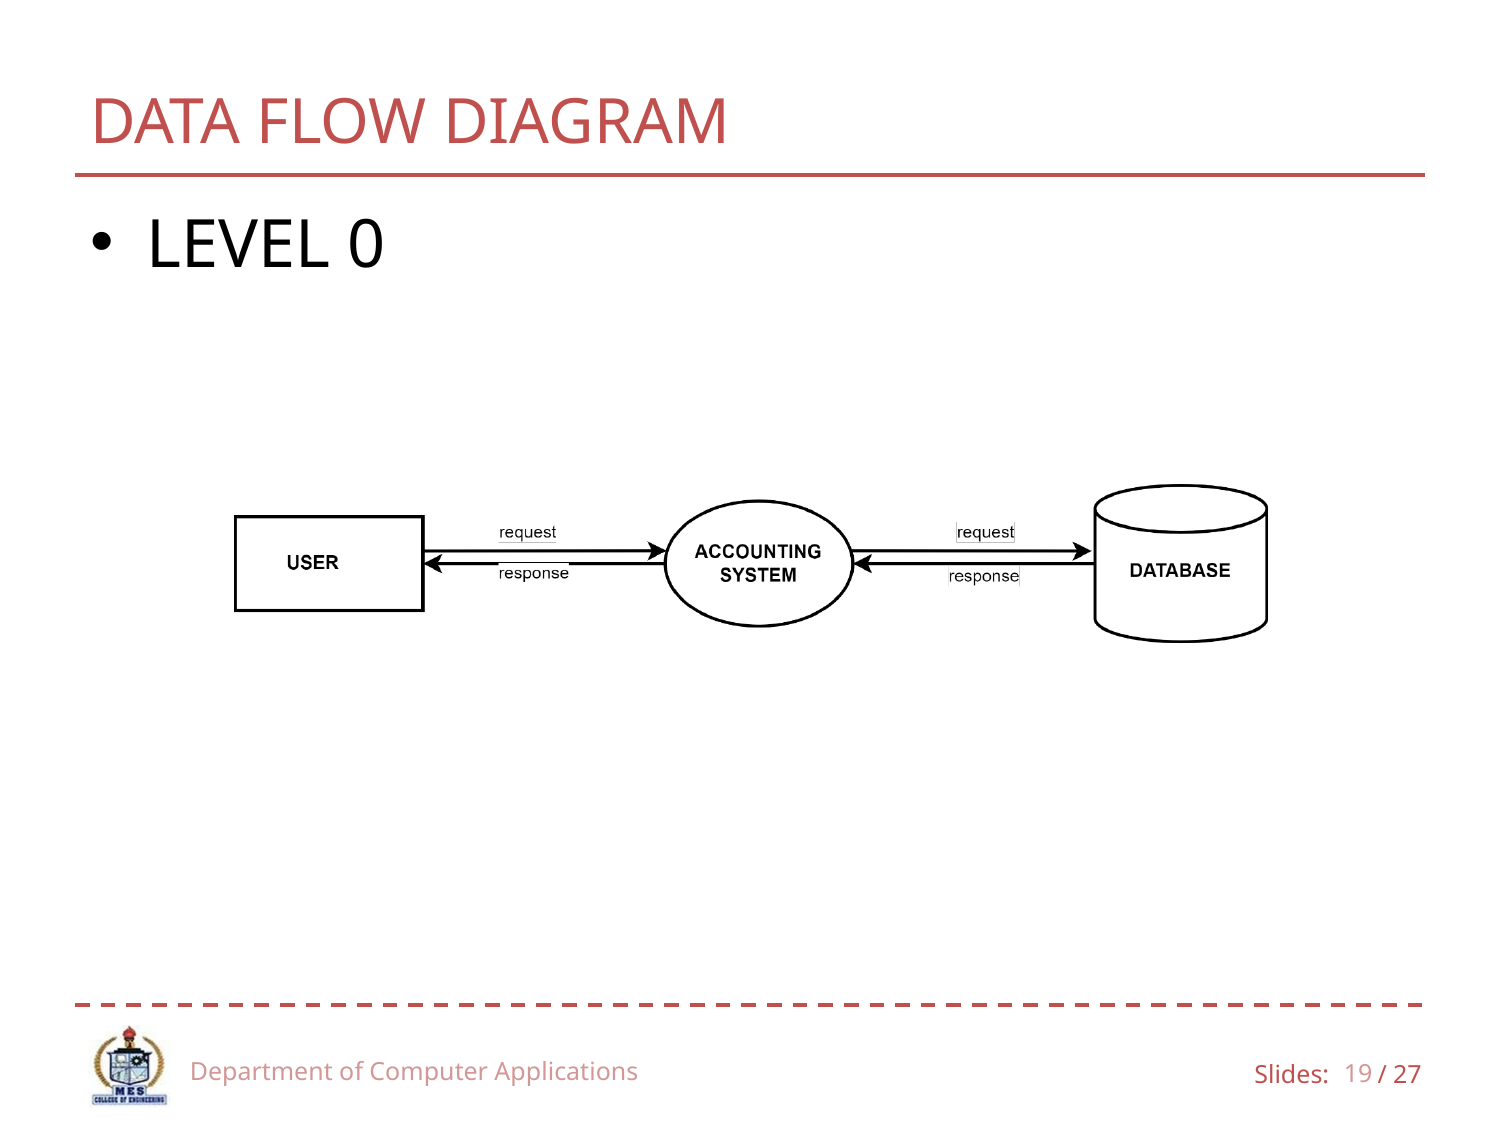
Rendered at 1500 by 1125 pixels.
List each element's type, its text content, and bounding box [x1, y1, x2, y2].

title DATA FLOW DIAGRAM [73, 48, 1427, 189]
footer Department of Computer Applications [174, 1042, 675, 1103]
picture [87, 1023, 171, 1109]
slide_number 19 [1325, 1044, 1388, 1105]
list LEVEL 0 [75, 193, 1425, 1005]
picture [216, 466, 1284, 658]
